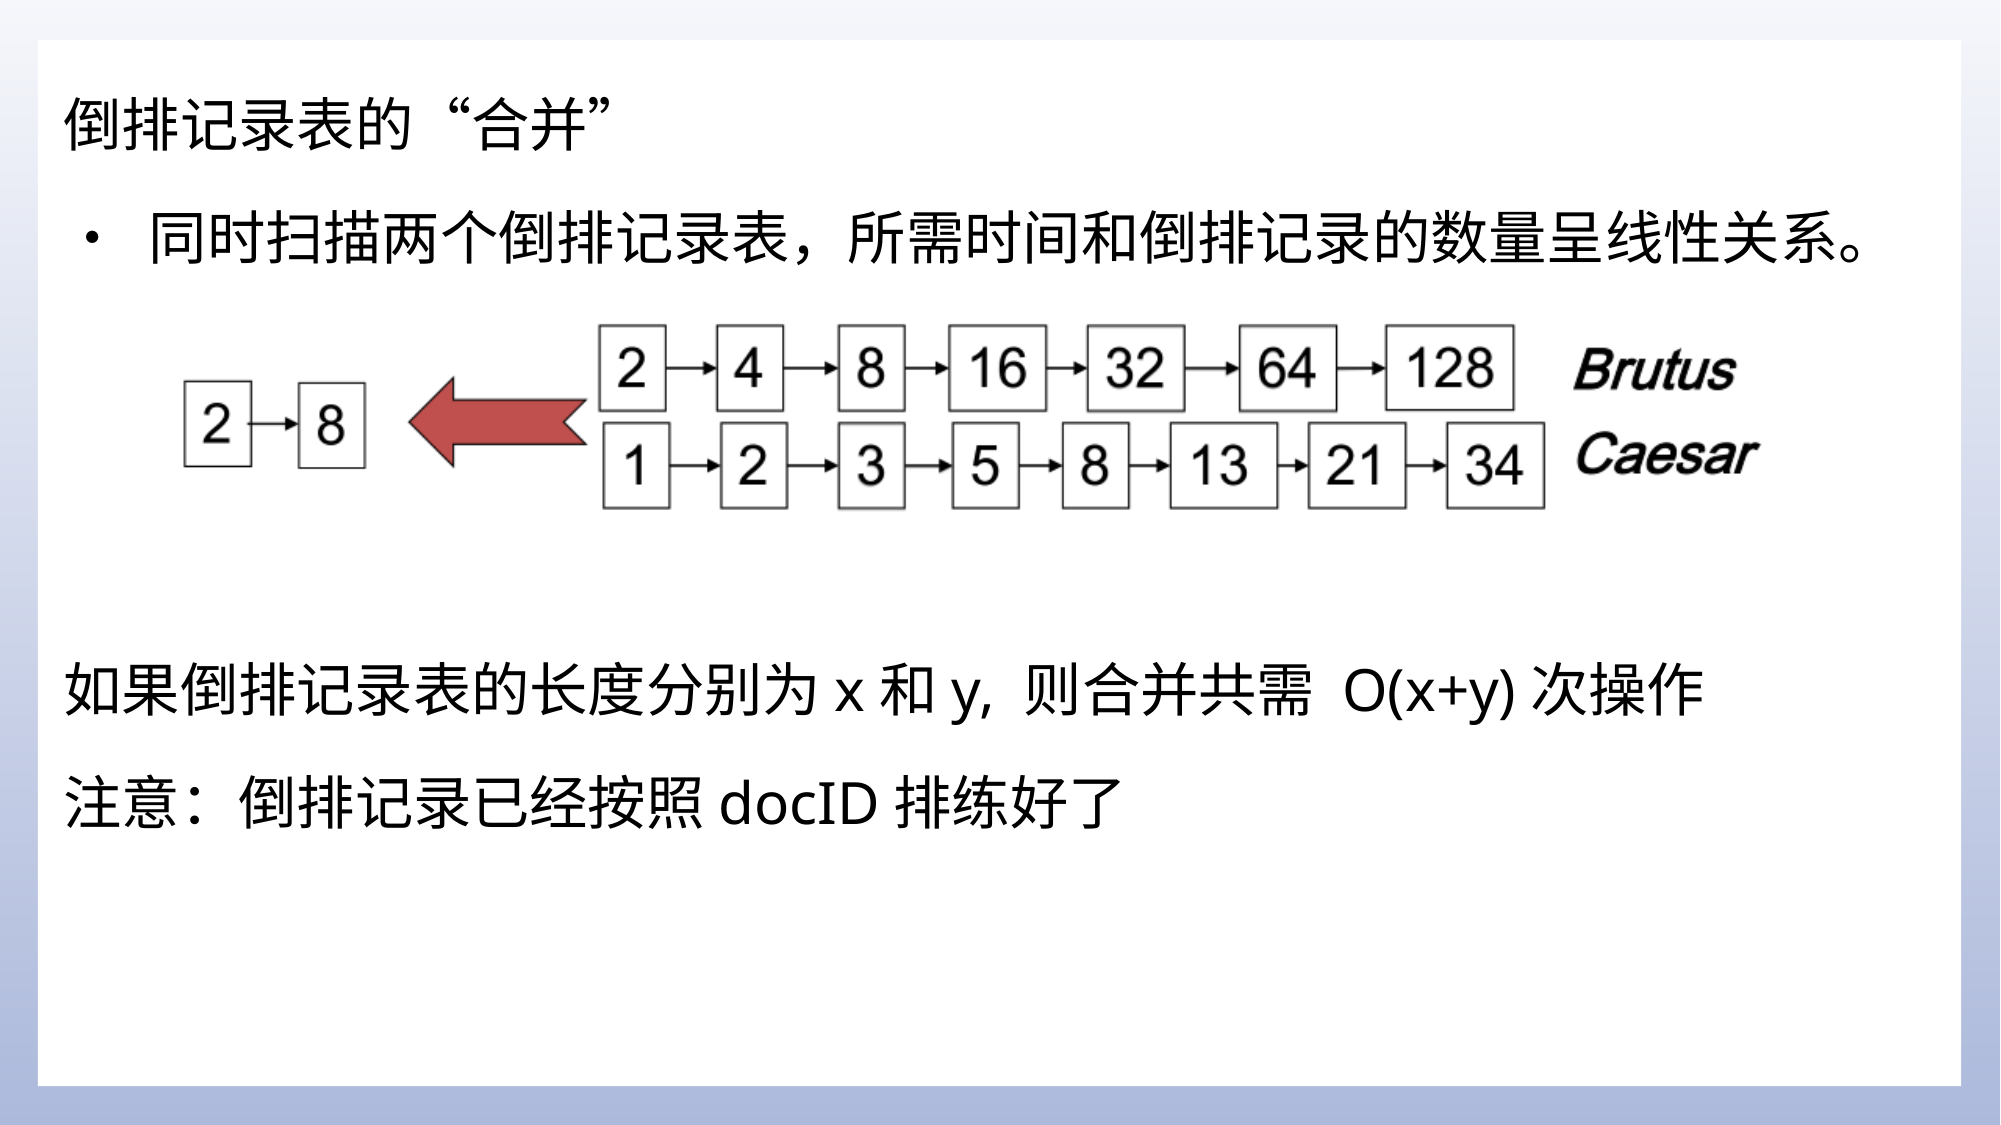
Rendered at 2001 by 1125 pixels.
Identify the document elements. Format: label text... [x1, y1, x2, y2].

picture [176, 315, 1766, 521]
list 倒排记录表的“合并” • 同时扫描两个倒排记录表，所需时间和倒排记录的数量呈线性关系。 如果倒排记录表的长度分别为x和y, 则合并共需 O(x+y)次操作 注意：倒排记录已经按照docID排练好了 [48, 66, 1894, 925]
